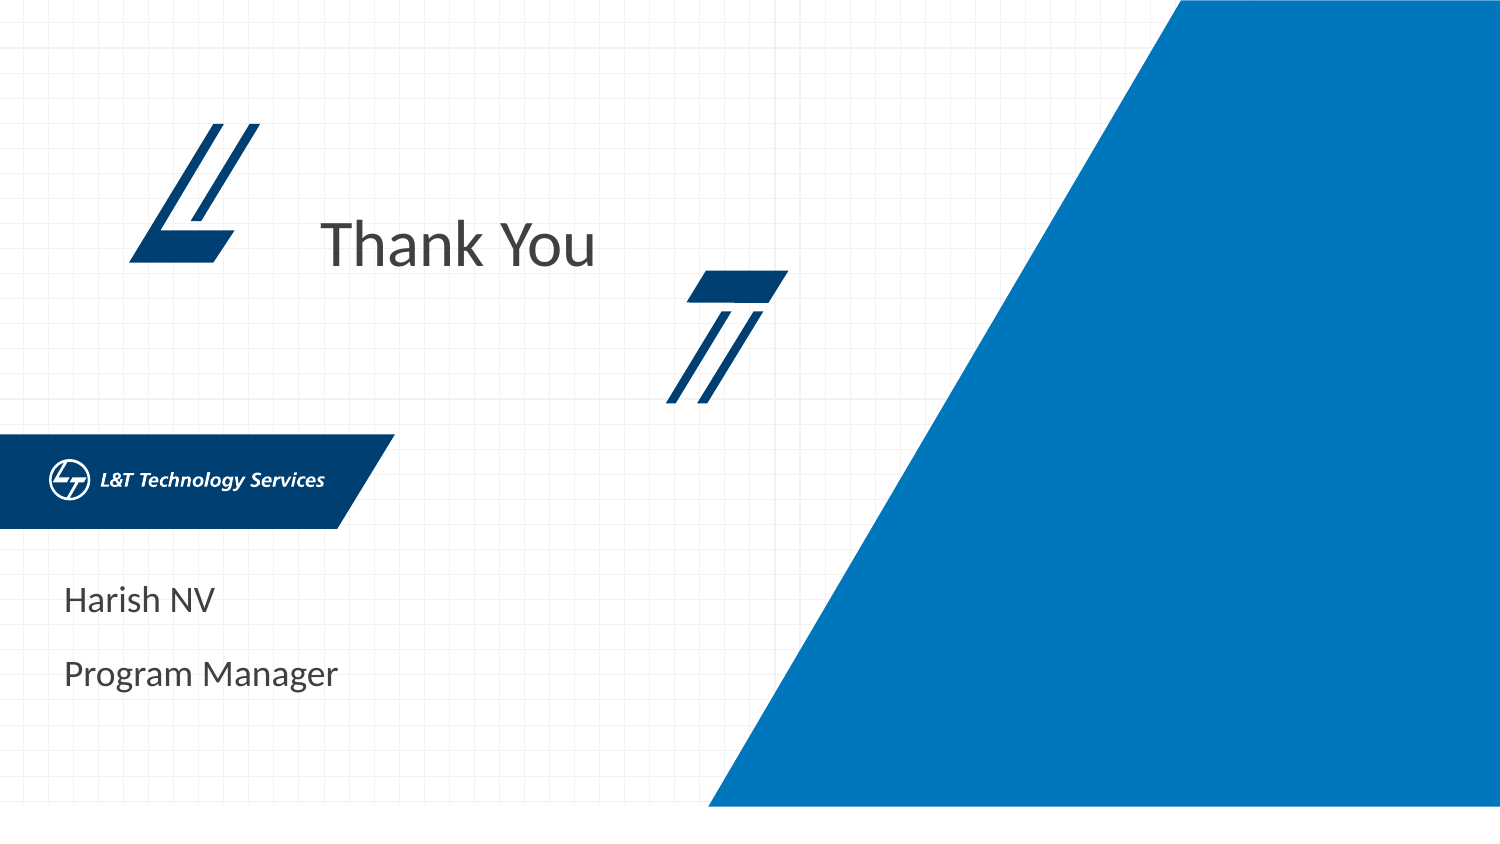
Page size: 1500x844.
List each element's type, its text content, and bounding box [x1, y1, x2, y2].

list Harish NV [49, 571, 647, 629]
title Thank You [242, 162, 677, 326]
list Program Manager [49, 646, 647, 704]
